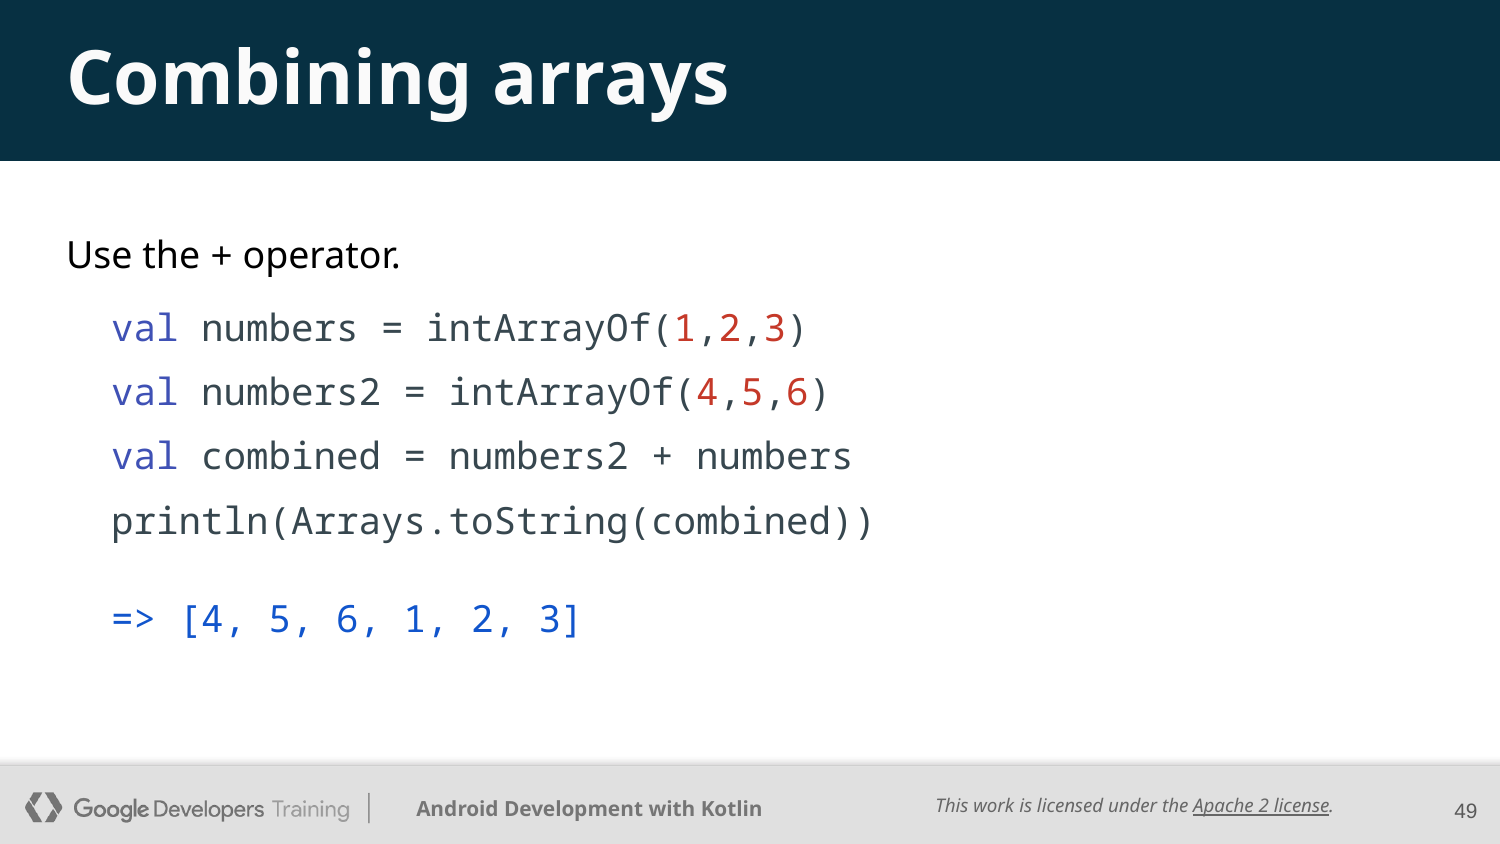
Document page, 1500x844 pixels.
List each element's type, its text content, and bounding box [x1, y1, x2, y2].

list Use the + operator. val numbers = intArrayOf(1,2,3) val numbers2 = intArrayOf(4,5,6) val combined = numbers2 + numbers println(Arrays.toString(combined)) [51, 209, 1429, 502]
picture [0, 161, 1500, 844]
text_box => [4, 5, 6, 1, 2, 3] [51, 573, 716, 630]
slide_number ‹#› [1402, 777, 1493, 842]
title Combining arrays [51, 40, 1472, 135]
